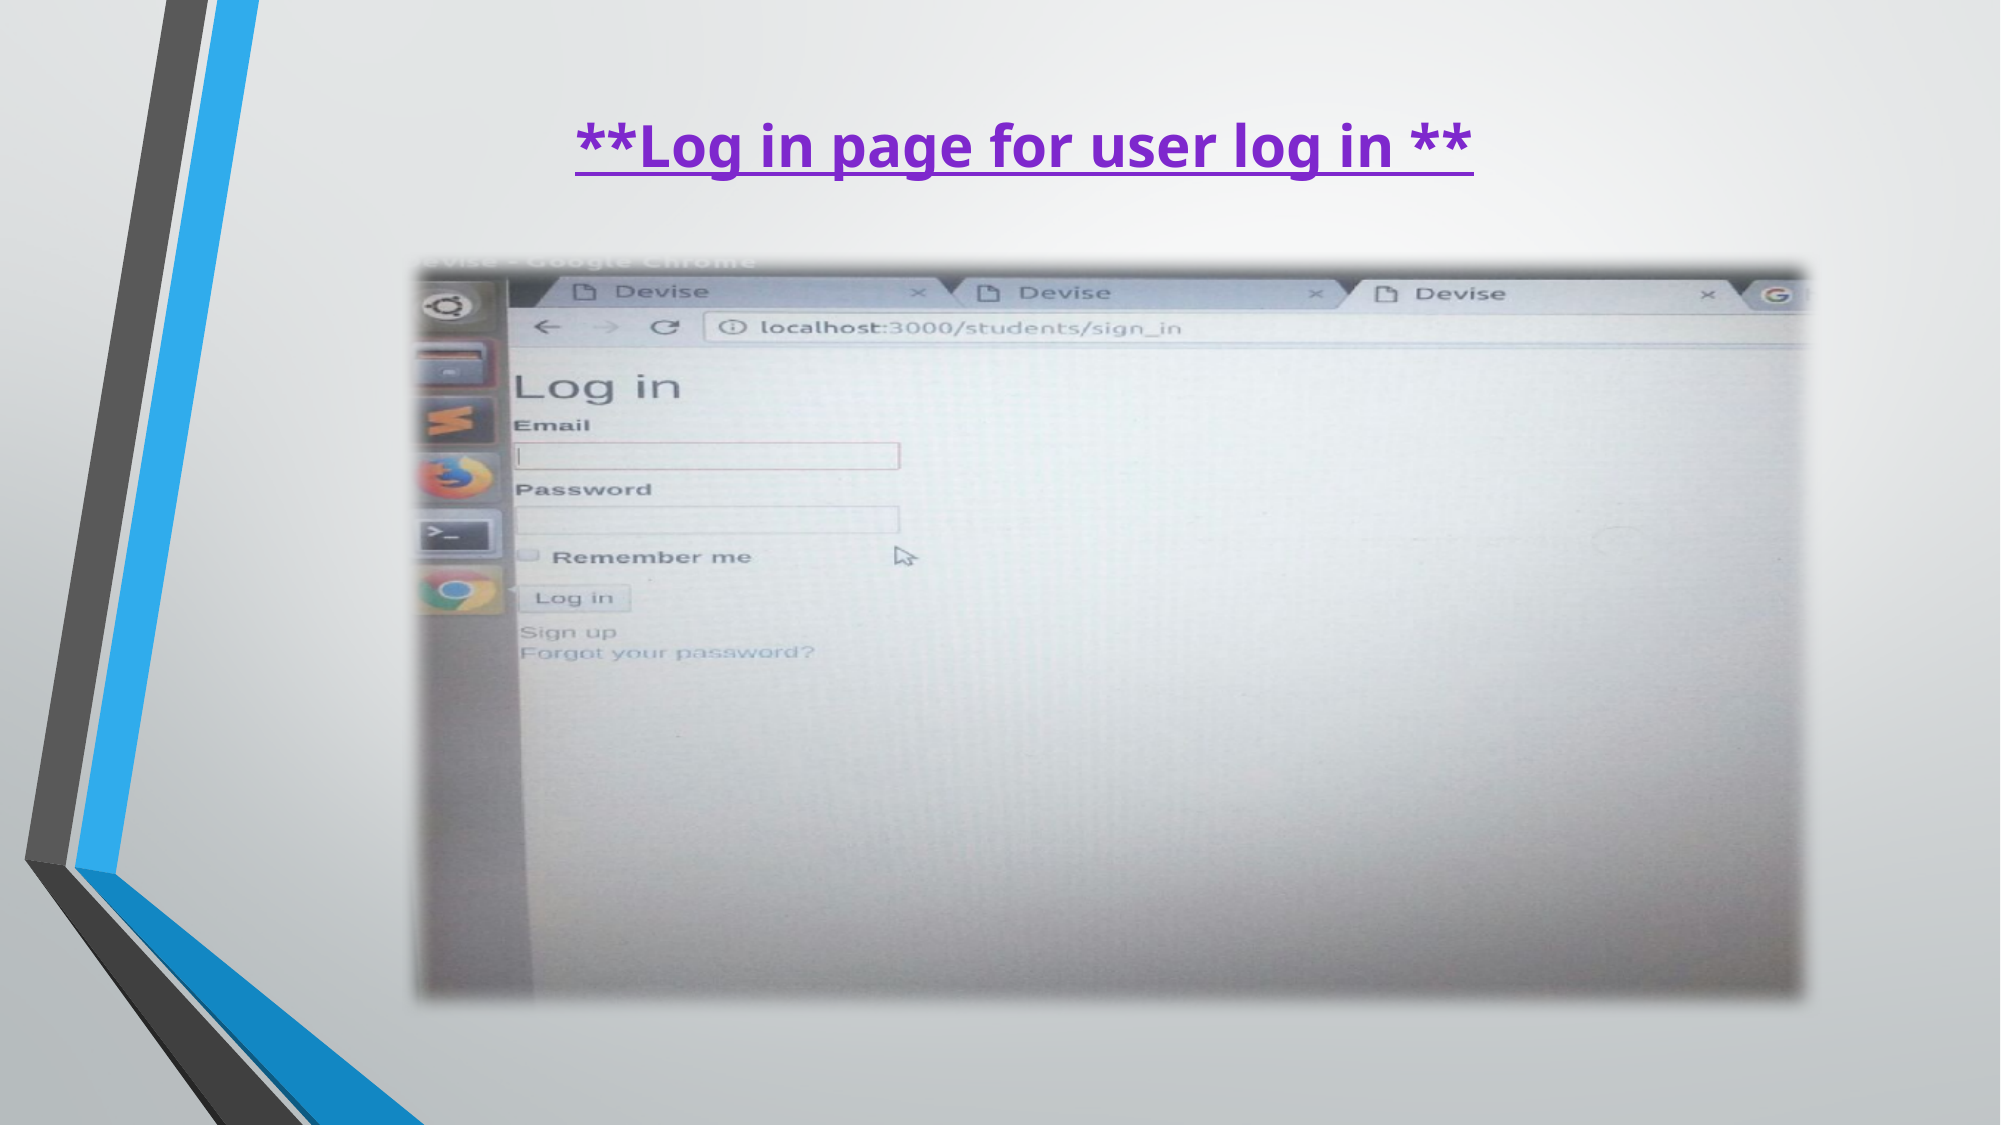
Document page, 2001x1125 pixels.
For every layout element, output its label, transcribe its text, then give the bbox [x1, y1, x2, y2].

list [402, 252, 1822, 1019]
title **Log in page for user log in ** [202, 0, 1847, 288]
